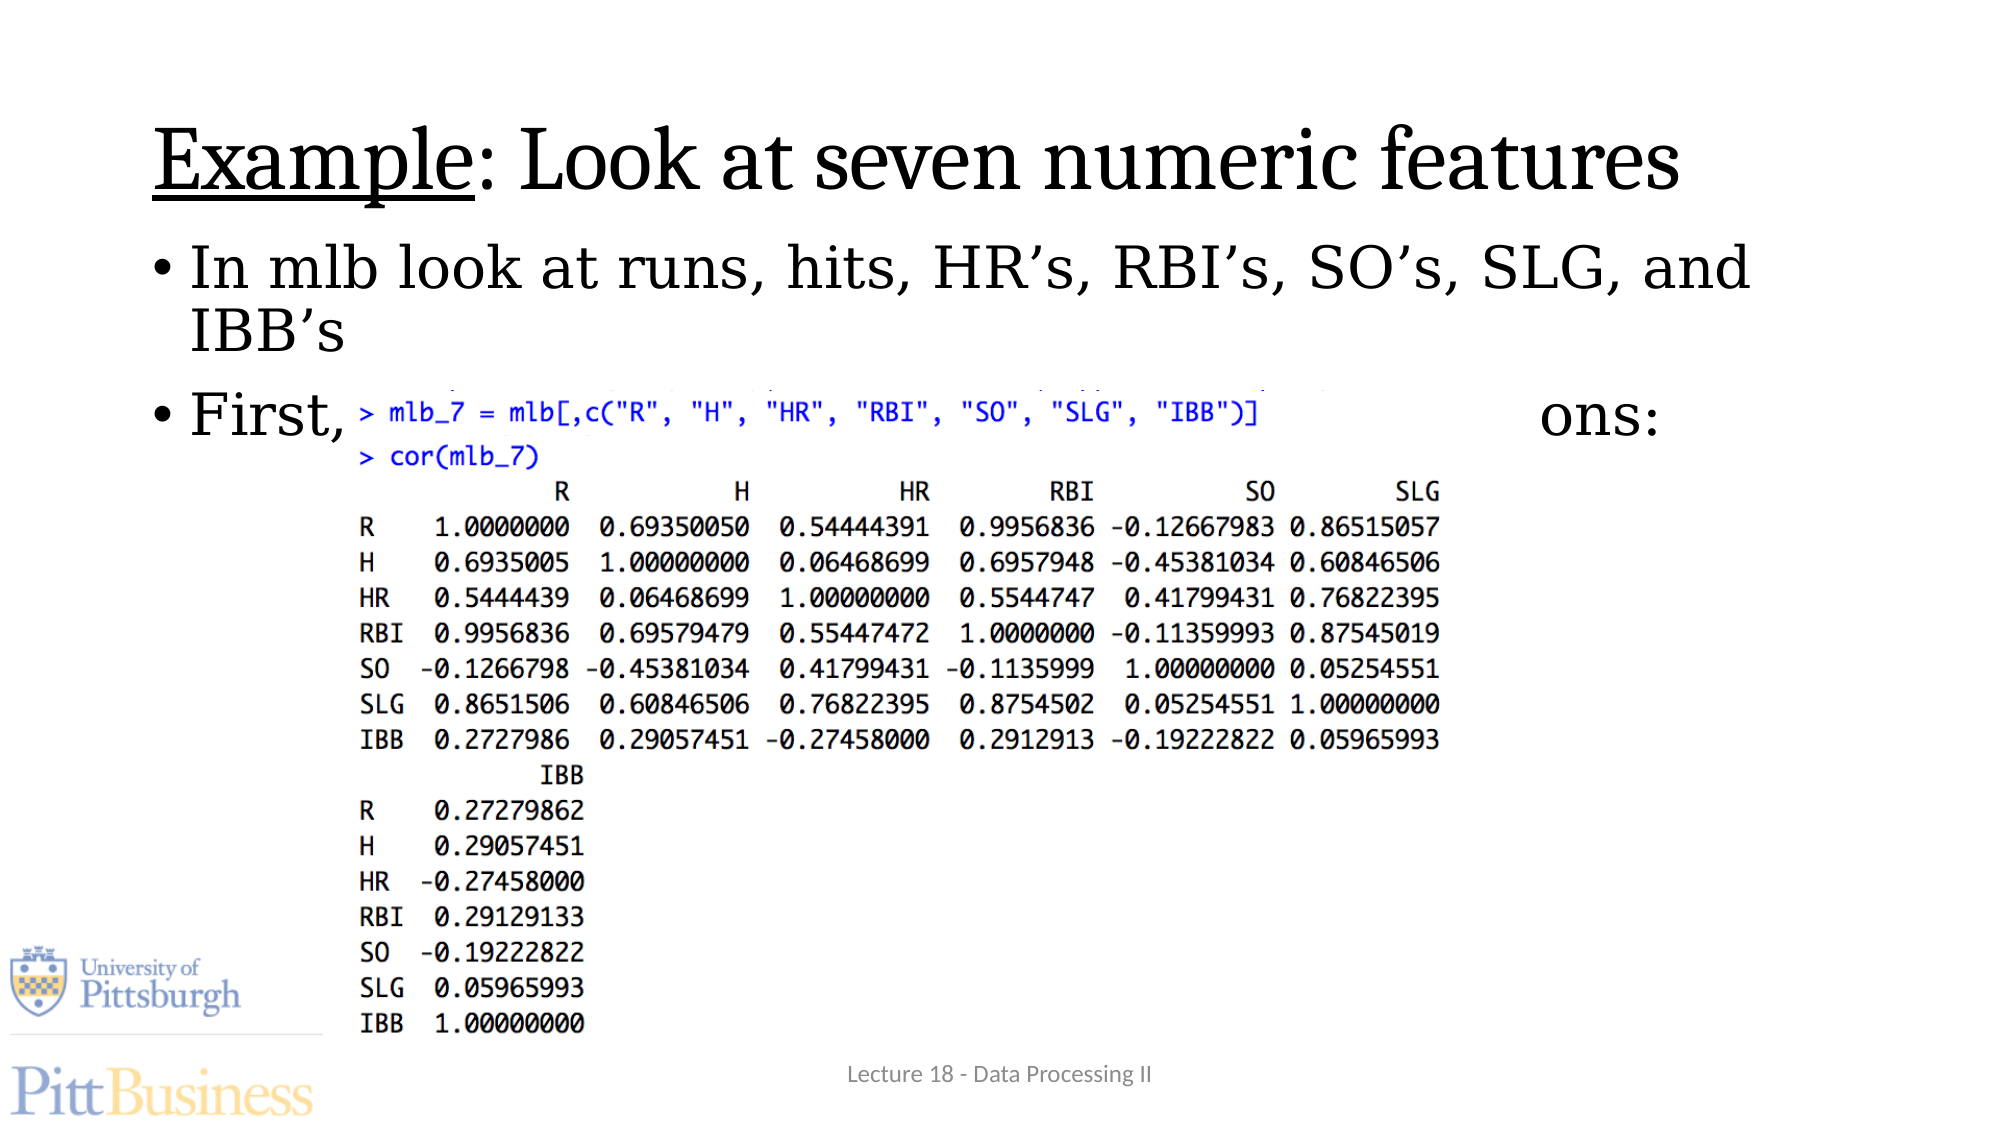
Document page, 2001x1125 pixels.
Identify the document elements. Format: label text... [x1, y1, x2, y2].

title Example: Look at seven numeric features [137, 51, 1863, 230]
footer Lecture 18 - Data Processing II [662, 1043, 1338, 1103]
list In mlb look at runs, hits, HR’s, RBI’s, SO’s, SLG, and IBB’s First, look at summary statistics and correlations: [137, 230, 1863, 945]
picture [348, 390, 1539, 1043]
